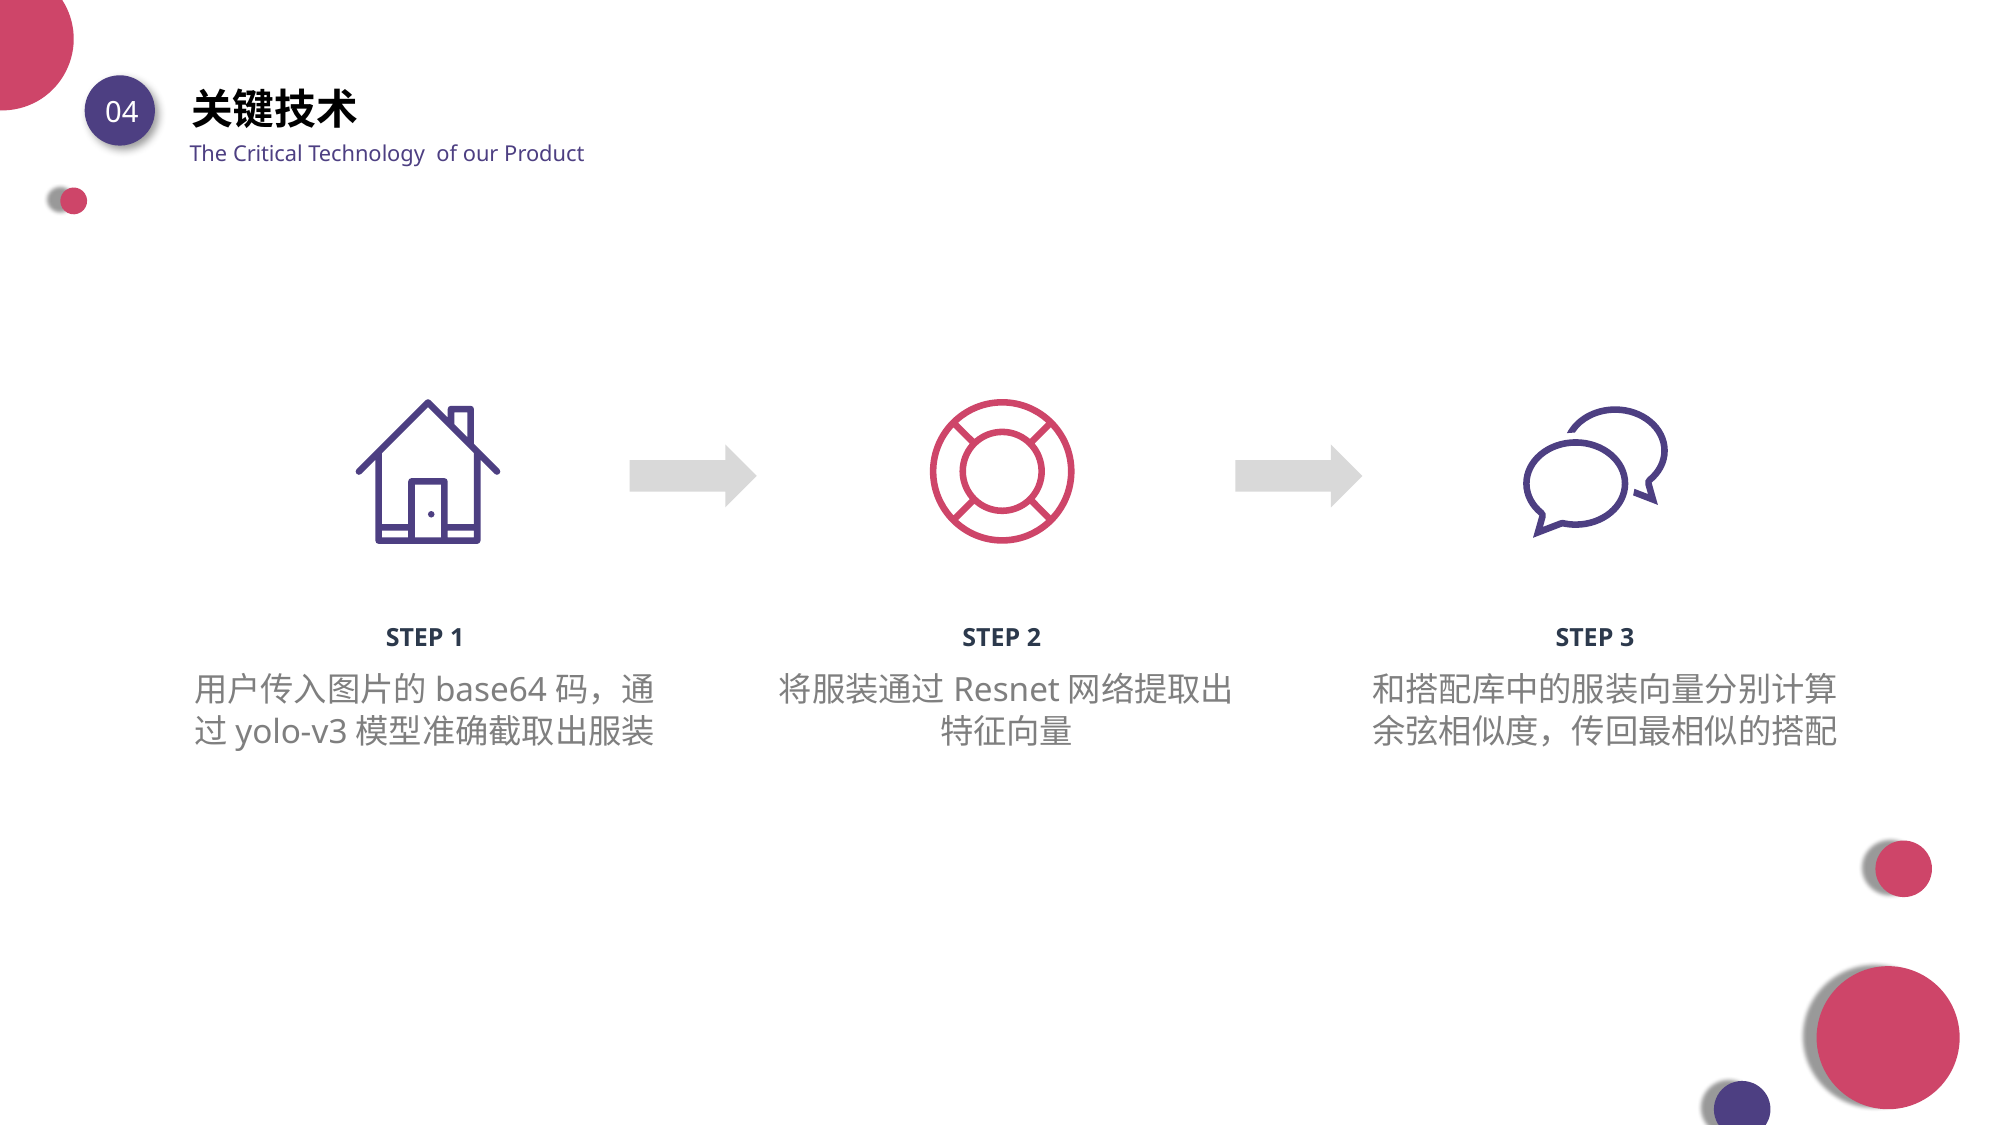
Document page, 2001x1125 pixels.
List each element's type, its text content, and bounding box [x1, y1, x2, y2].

text_box 将服装通过Resnet网络提取出特征向量 [756, 656, 1257, 759]
text_box [93, 74, 147, 86]
text_box The Critical Technology of our Product [174, 132, 732, 200]
text_box [1234, 441, 1364, 510]
text_box 04 [90, 86, 183, 137]
text_box [59, 186, 89, 216]
text_box [1523, 439, 1629, 538]
text_box [1712, 1079, 1772, 1125]
text_box [929, 399, 1075, 544]
text_box [1874, 839, 1934, 899]
text_box STEP 1 [371, 613, 480, 659]
text_box [628, 441, 759, 510]
text_box 用户传入图片的base64码，通过yolo-v3模型准确截取出服装 [174, 656, 675, 759]
text_box [1566, 406, 1668, 505]
text_box [0, 0, 75, 112]
text_box STEP 3 [1540, 613, 1650, 659]
text_box [83, 89, 90, 131]
text_box 关键技术 [176, 75, 374, 132]
text_box [95, 137, 145, 147]
text_box [355, 399, 501, 544]
text_box [1815, 965, 1961, 1111]
text_box STEP 2 [947, 613, 1056, 659]
text_box 和搭配库中的服装向量分别计算余弦相似度，传回最相似的搭配 [1343, 656, 1867, 759]
